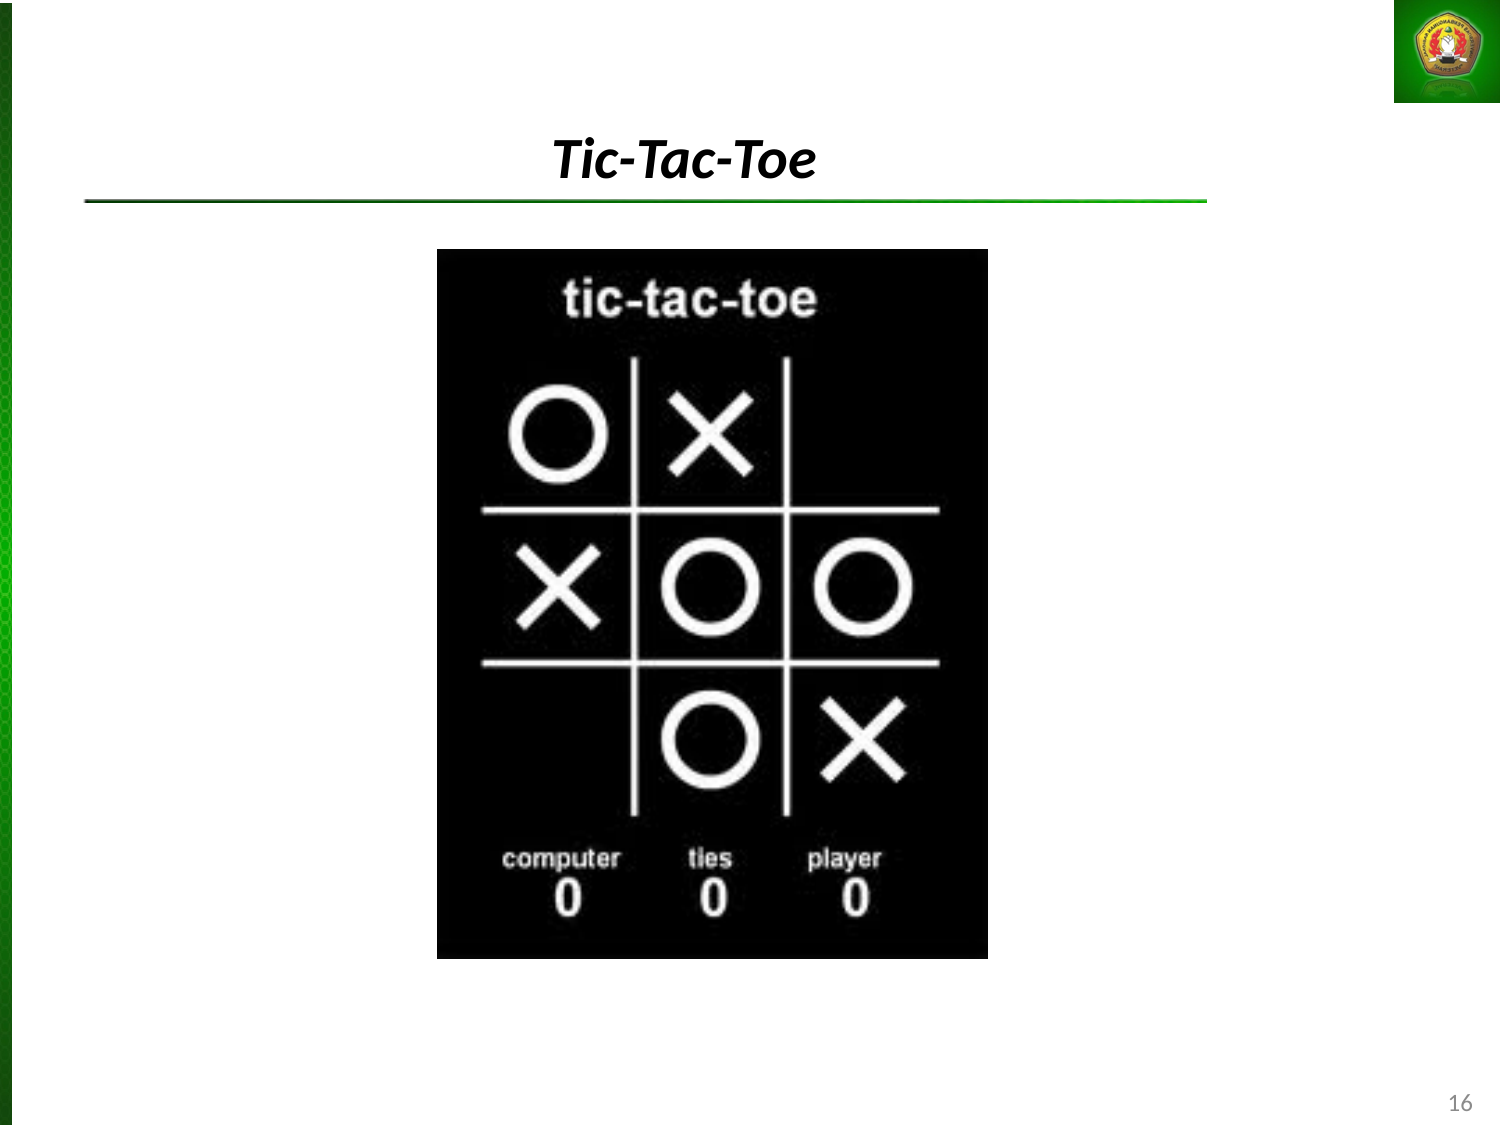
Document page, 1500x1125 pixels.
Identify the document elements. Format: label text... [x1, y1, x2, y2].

text_box Tic-Tac-Toe [536, 112, 832, 198]
slide_number 16 [1148, 1078, 1489, 1125]
picture [1394, 0, 1500, 103]
picture [437, 249, 988, 959]
picture [82, 199, 1207, 203]
picture [0, 3, 12, 1125]
